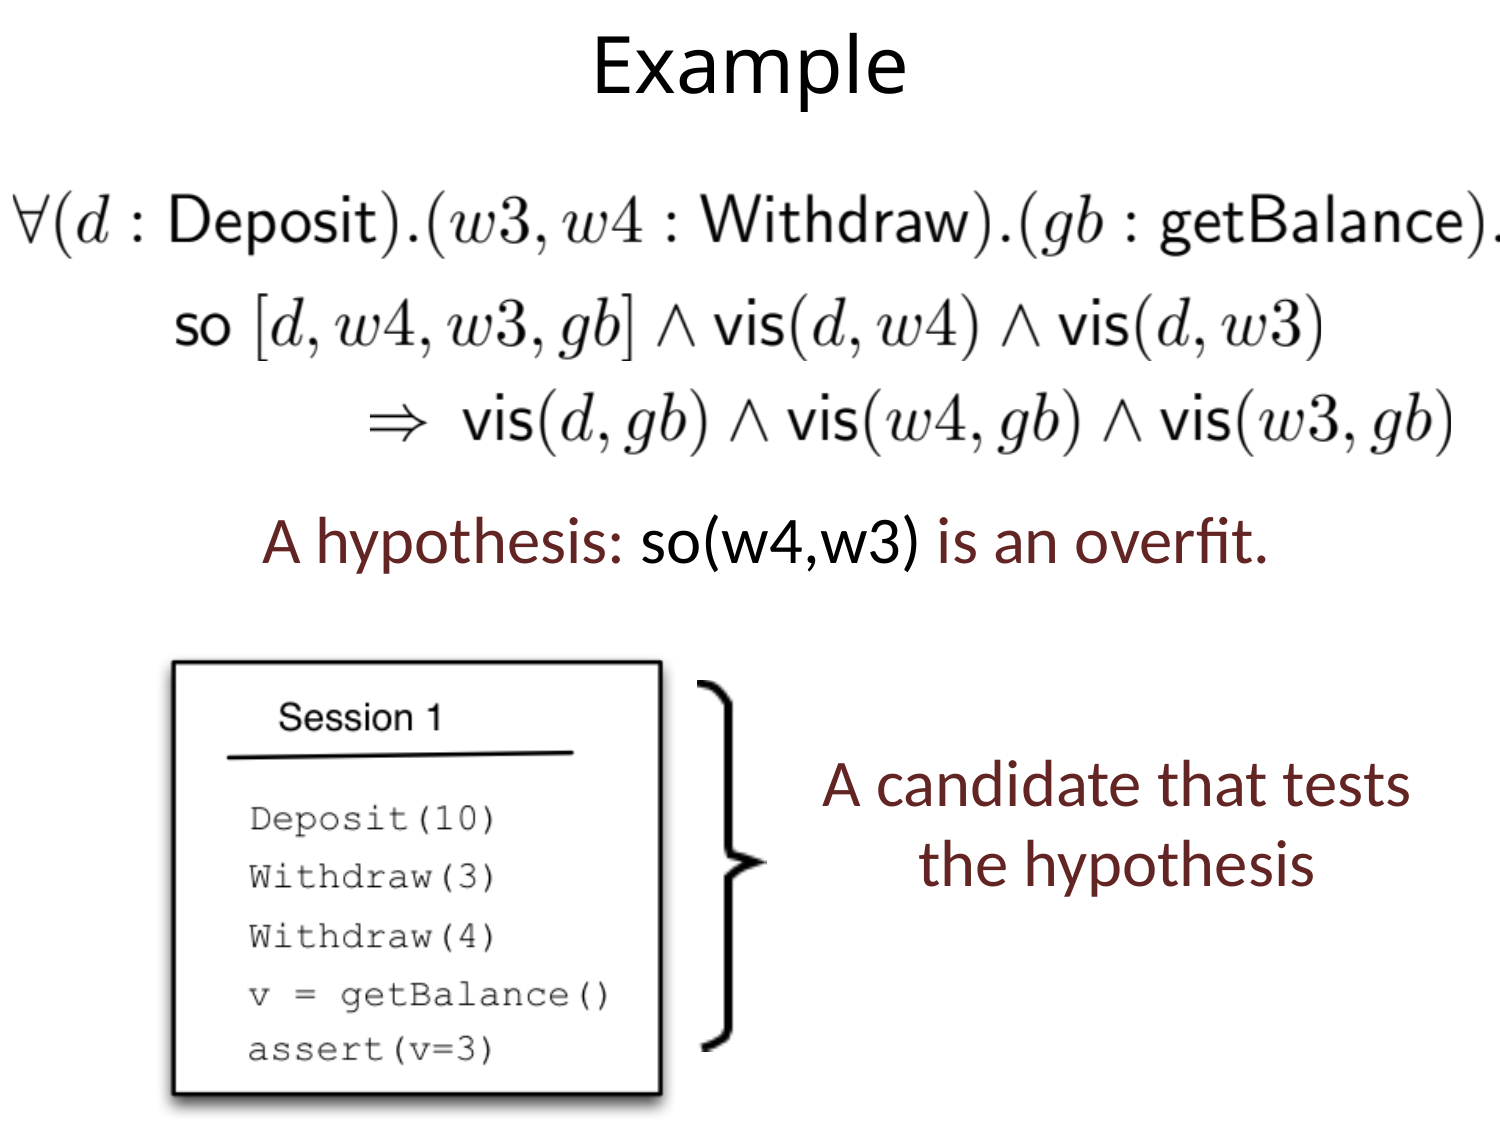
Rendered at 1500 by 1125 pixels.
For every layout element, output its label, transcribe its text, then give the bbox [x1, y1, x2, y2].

text_box A hypothesis: so(w4,w3) is an overfit. [149, 488, 1399, 584]
title Example [75, 0, 1425, 156]
picture [148, 646, 682, 1125]
picture [175, 291, 1322, 362]
picture [369, 387, 1452, 457]
text_box A candidate that tests the hypothesis [772, 732, 1468, 907]
picture [697, 680, 767, 1053]
picture [12, 189, 1500, 259]
